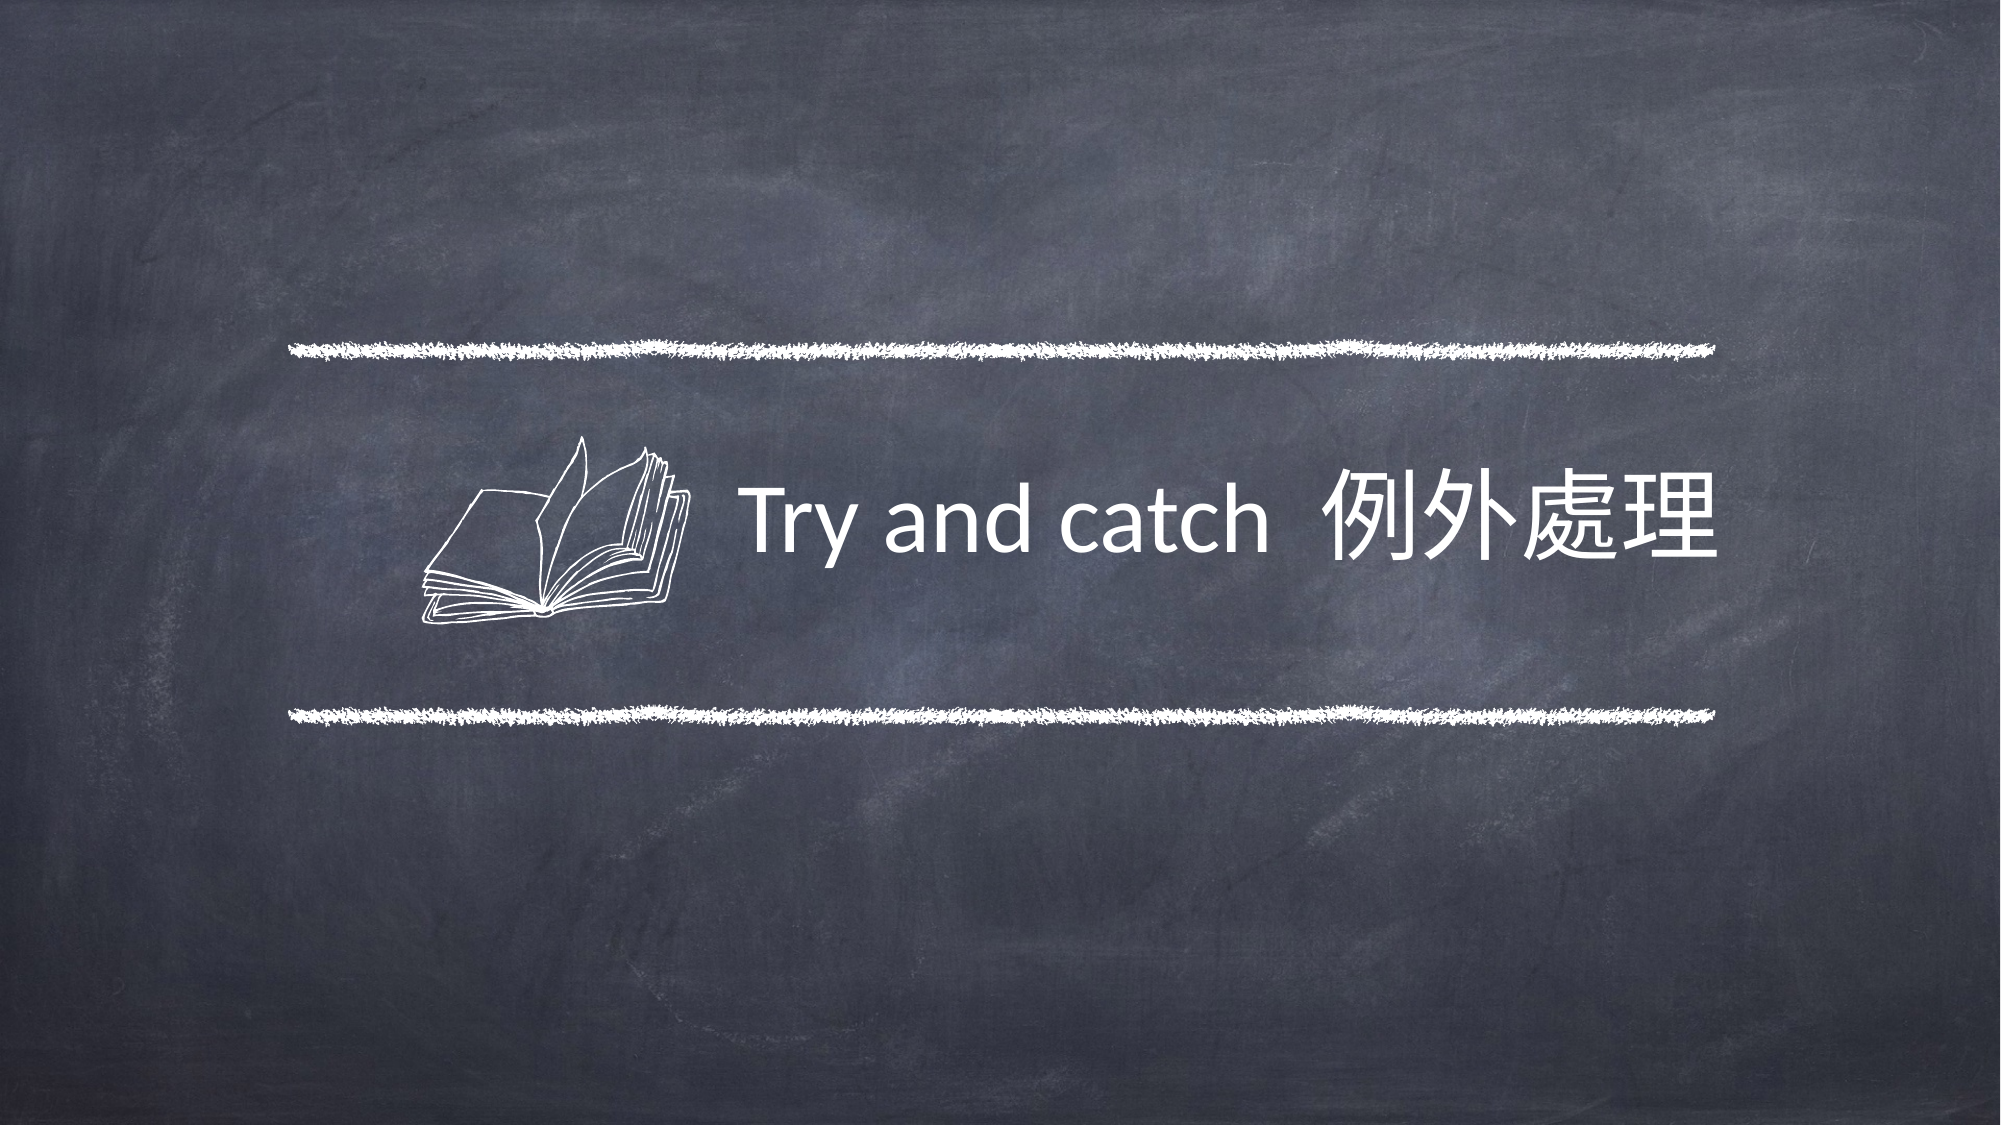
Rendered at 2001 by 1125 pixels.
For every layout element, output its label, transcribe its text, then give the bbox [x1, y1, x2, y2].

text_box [420, 435, 692, 625]
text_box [287, 338, 1716, 363]
text_box Try and catch 例外處理 [722, 444, 1815, 580]
picture [0, 0, 2001, 1125]
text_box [287, 703, 1716, 728]
